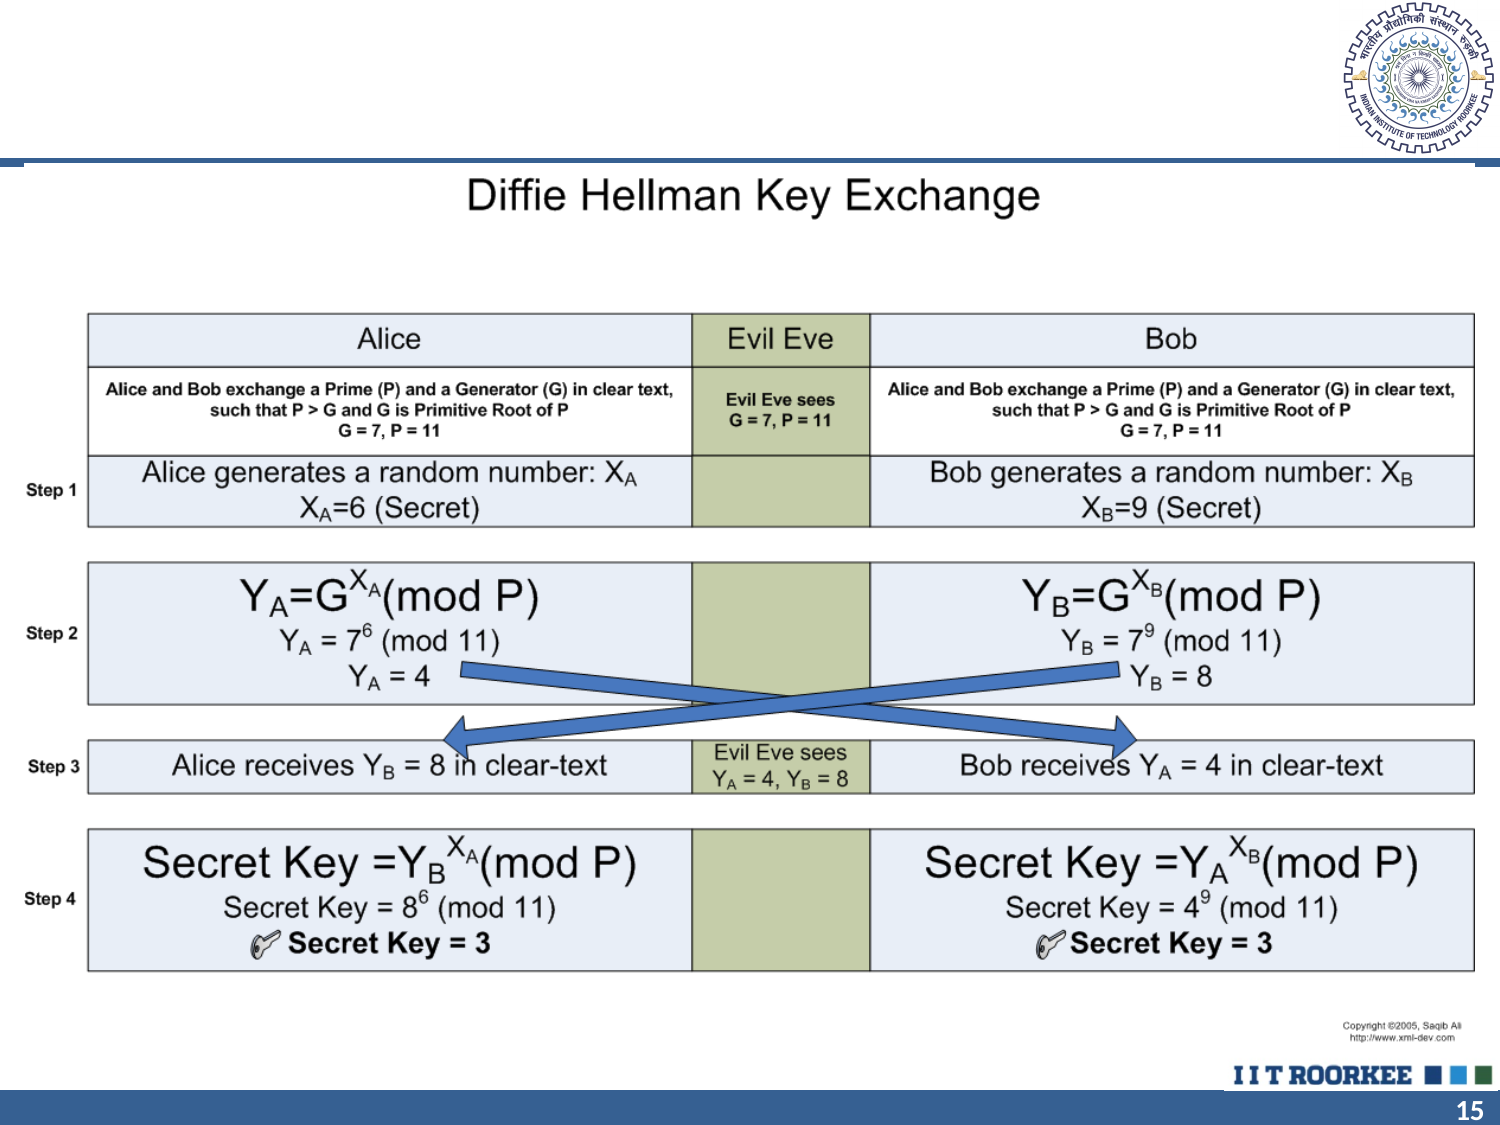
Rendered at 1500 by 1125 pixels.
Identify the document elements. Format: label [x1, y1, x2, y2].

picture [1339, 0, 1500, 158]
picture [24, 163, 1476, 1046]
picture [1224, 1057, 1498, 1091]
